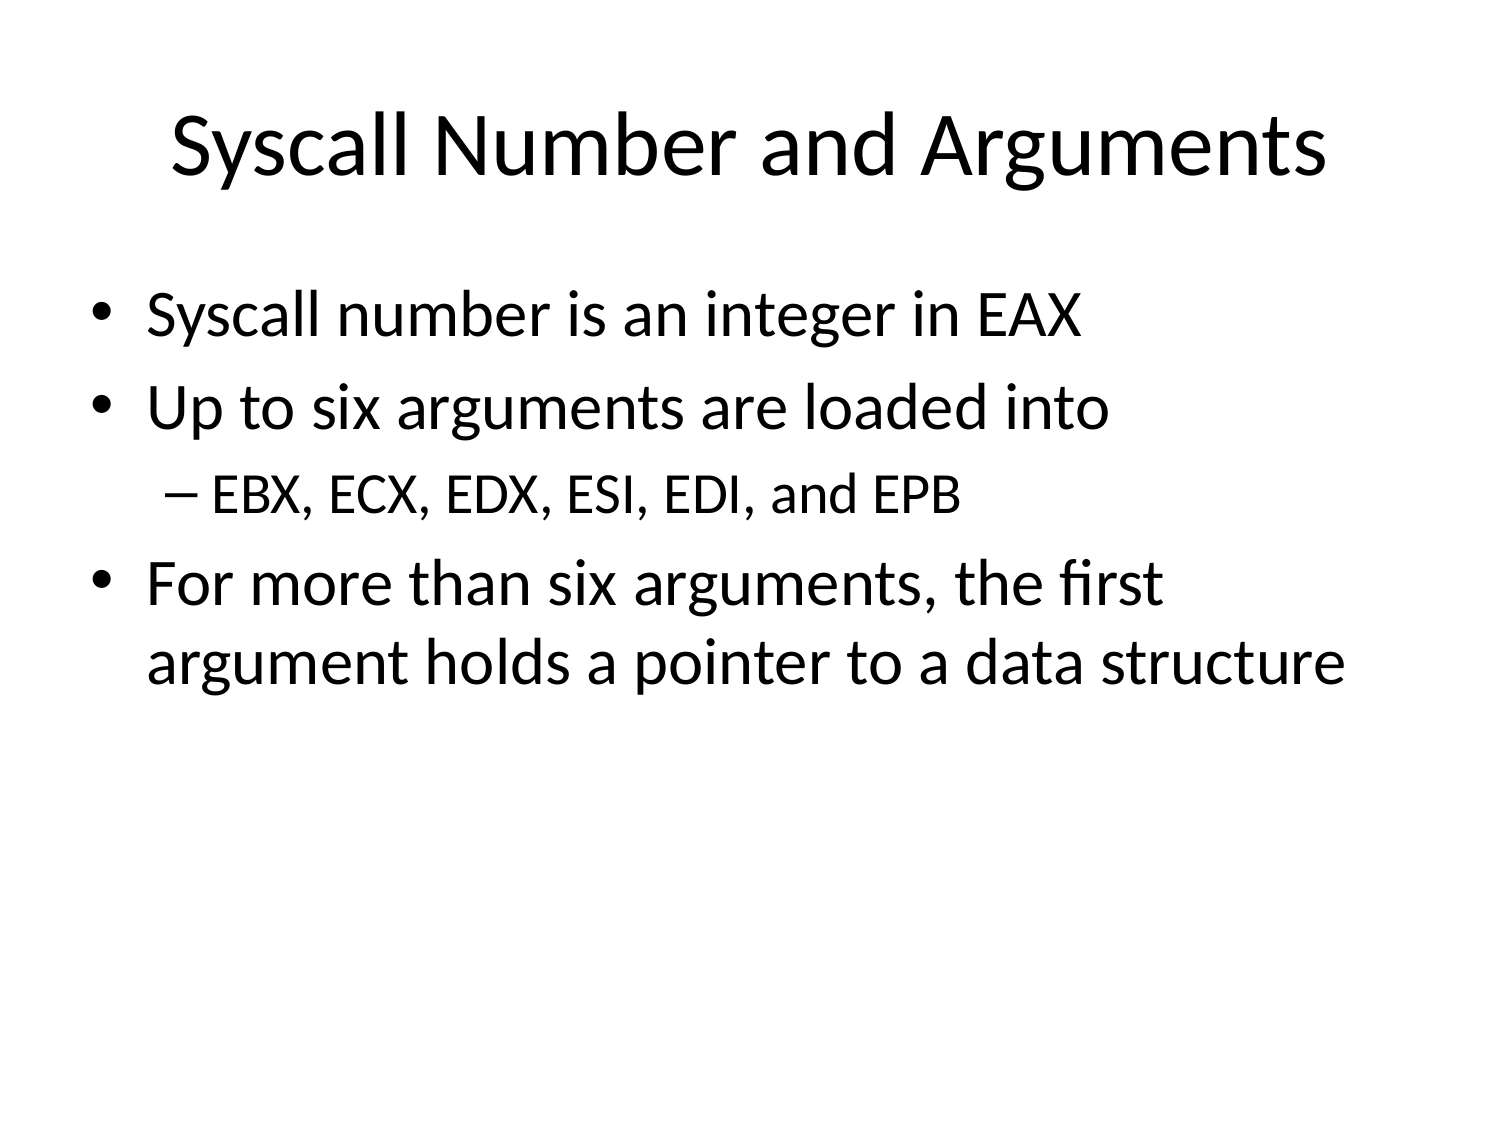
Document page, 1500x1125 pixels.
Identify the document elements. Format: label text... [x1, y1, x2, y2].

list Syscall number is an integer in EAX Up to six arguments are loaded into EBX, ECX, EDX, ESI, EDI, and EPB For more than six arguments, the first argument holds a pointer to a data structure [75, 262, 1425, 1005]
title Syscall Number and Arguments [75, 45, 1425, 233]
